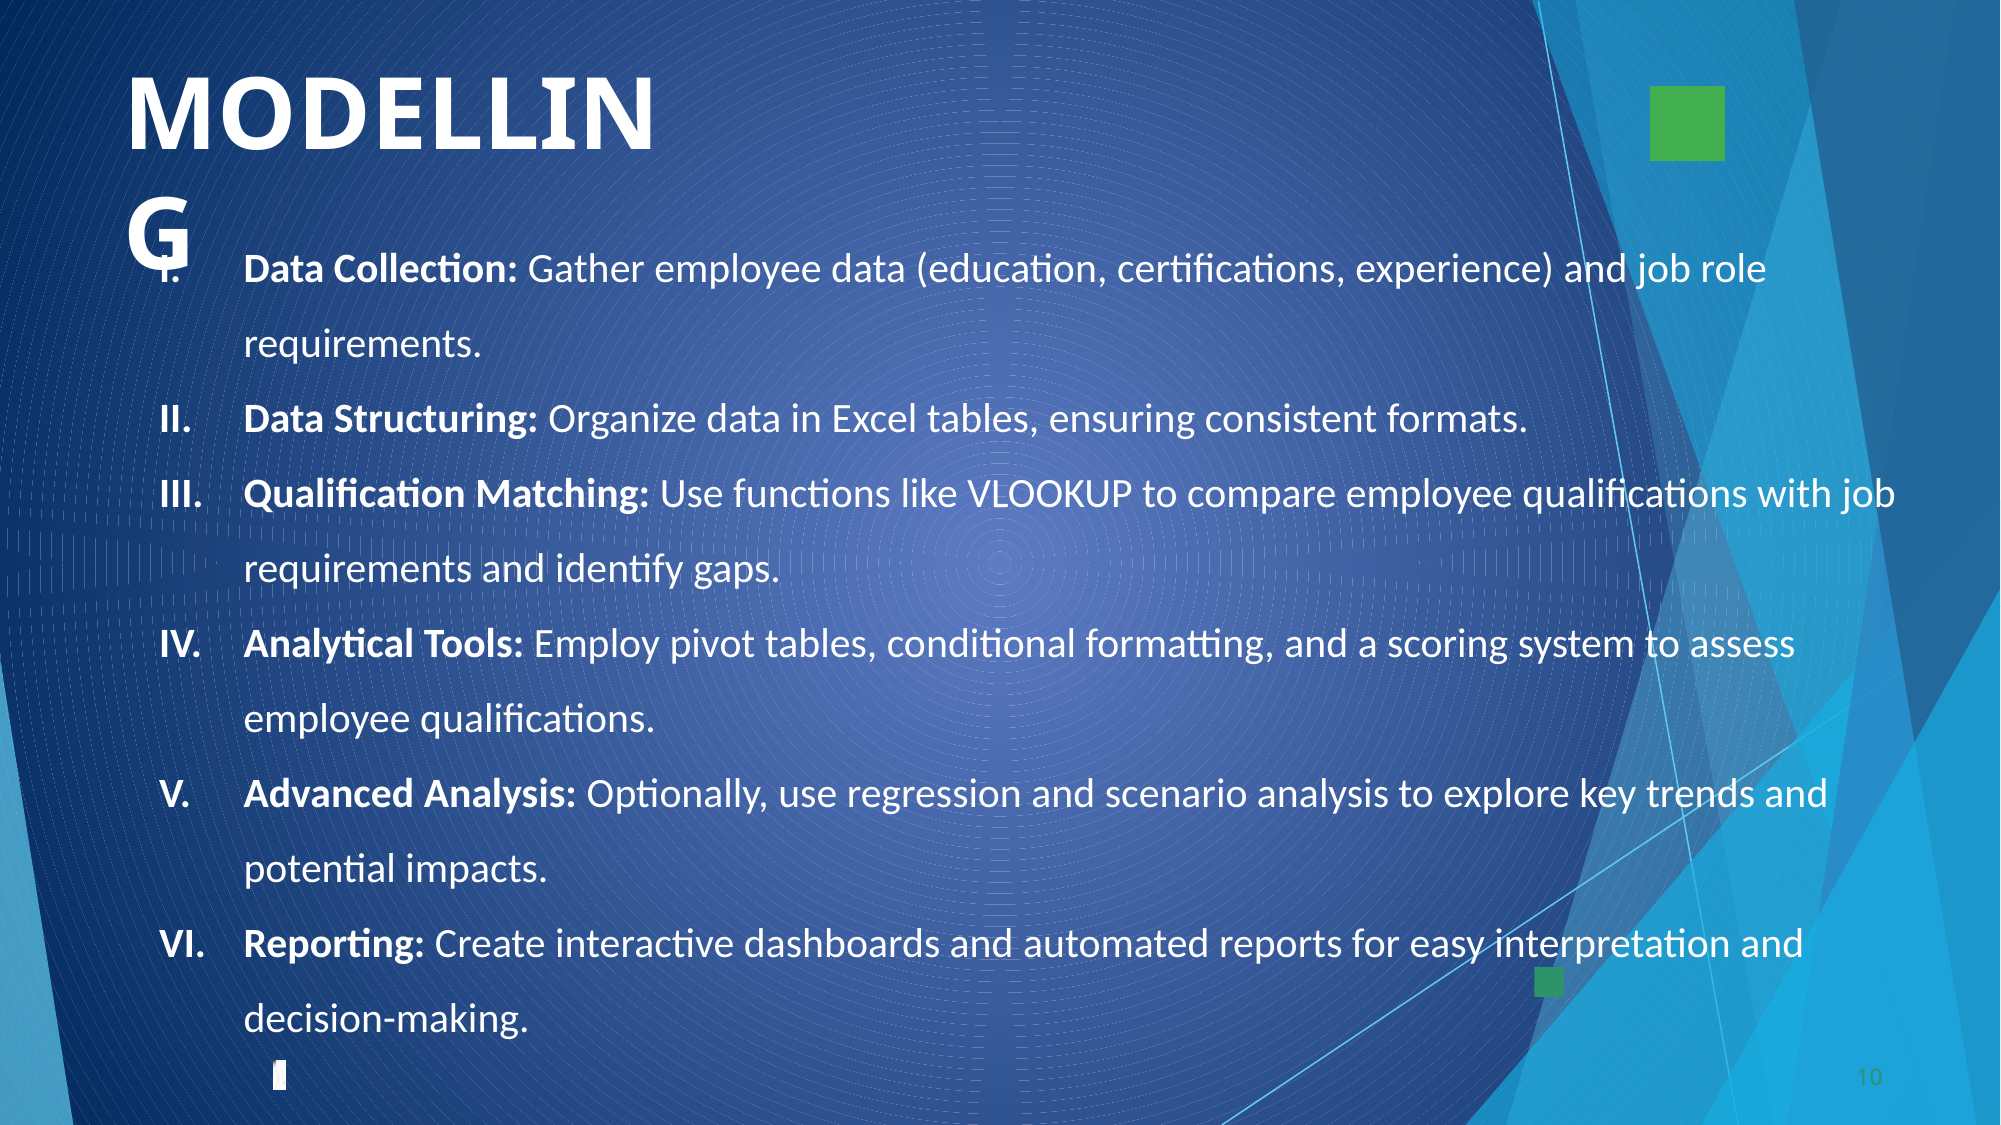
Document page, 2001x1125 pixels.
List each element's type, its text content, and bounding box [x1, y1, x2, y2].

picture [273, 1060, 287, 1091]
text_box [1649, 86, 1725, 162]
text_box MODELLING [121, 47, 664, 290]
text_box Data Collection: Gather employee data (education, certifications, experience) and job role requirements. Data Structuring: Organize data in Excel tables, ensuring consistent formats. Qualification Matching: Use functions like VLOOKUP to compare employee qualifications with job requirements and identify gaps. Analytical Tools: Employ pivot tables, conditional formatting, and a scoring system to assess employee qualifications. Advanced Analysis: Optionally, use regression and scenario analysis to explore key trends and potential impacts. Reporting: Create interactive dashboards and automated reports for easy interpretation and decision-making. [144, 208, 1914, 1124]
